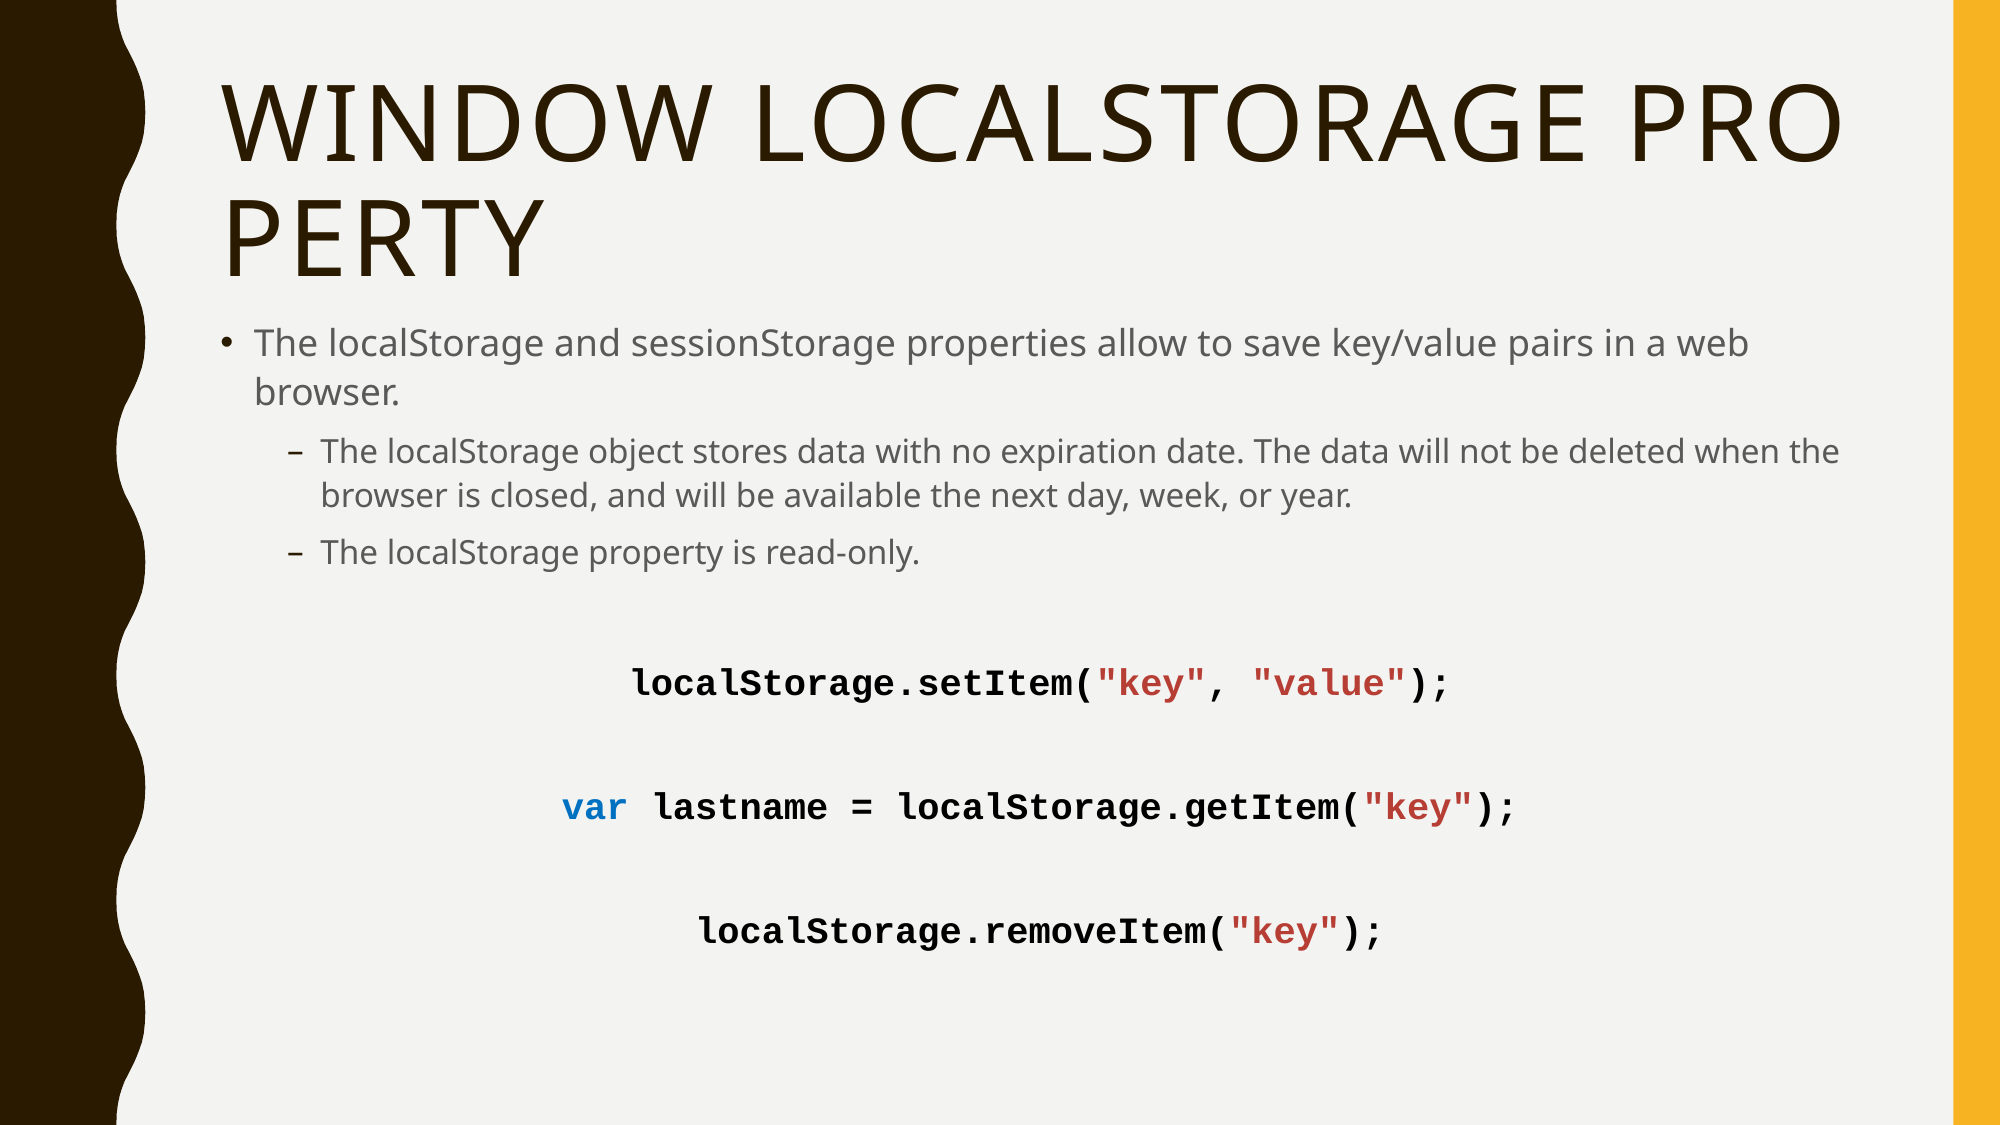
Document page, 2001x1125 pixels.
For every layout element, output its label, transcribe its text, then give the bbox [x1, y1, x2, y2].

list The localStorage and sessionStorage properties allow to save key/value pairs in a web browser. The localStorage object stores data with no expiration date. The data will not be deleted when the browser is closed, and will be available the next day, week, or year. The localStorage property is read-only. localStorage.setItem("key", "value"); var lastname = localStorage.getItem("key"); localStorage.removeItem("key"); [205, 307, 1875, 965]
title Window localStorage Property [205, 62, 1875, 307]
